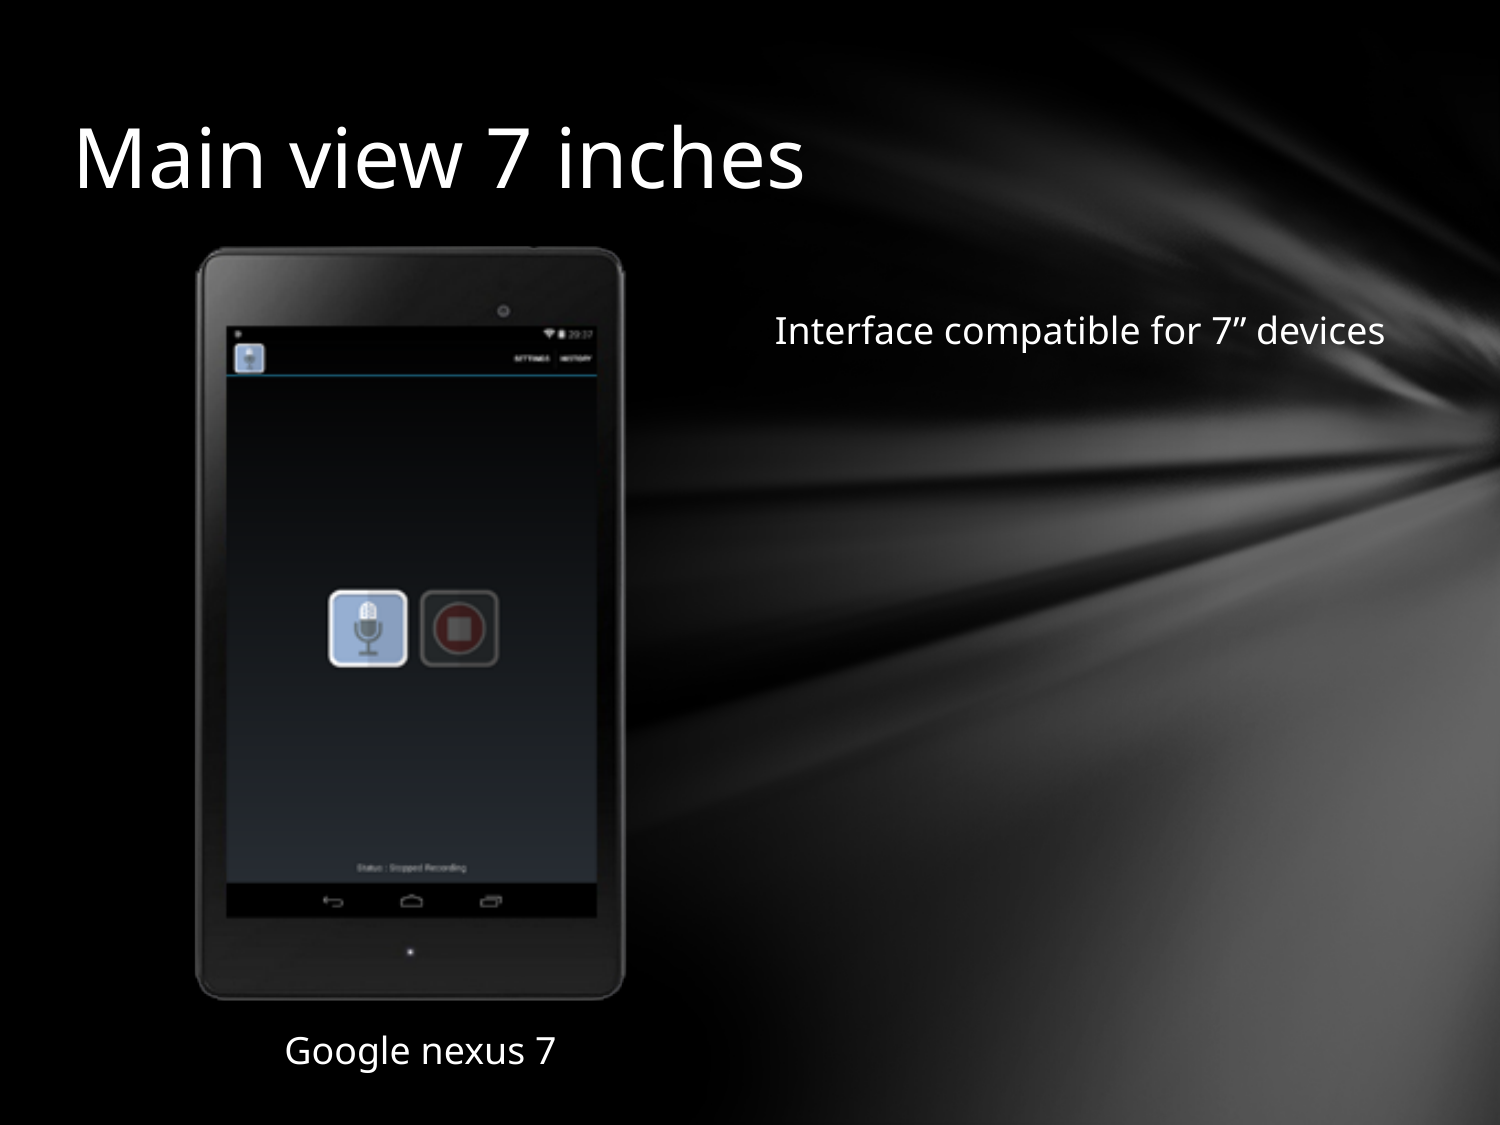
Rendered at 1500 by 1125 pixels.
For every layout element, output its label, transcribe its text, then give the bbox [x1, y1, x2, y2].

text_box Google nexus 7 [269, 1019, 572, 1080]
title Main view 7 inches [57, 37, 1318, 213]
picture [174, 234, 688, 1005]
text_box Interface compatible for 7” devices [760, 299, 1411, 360]
